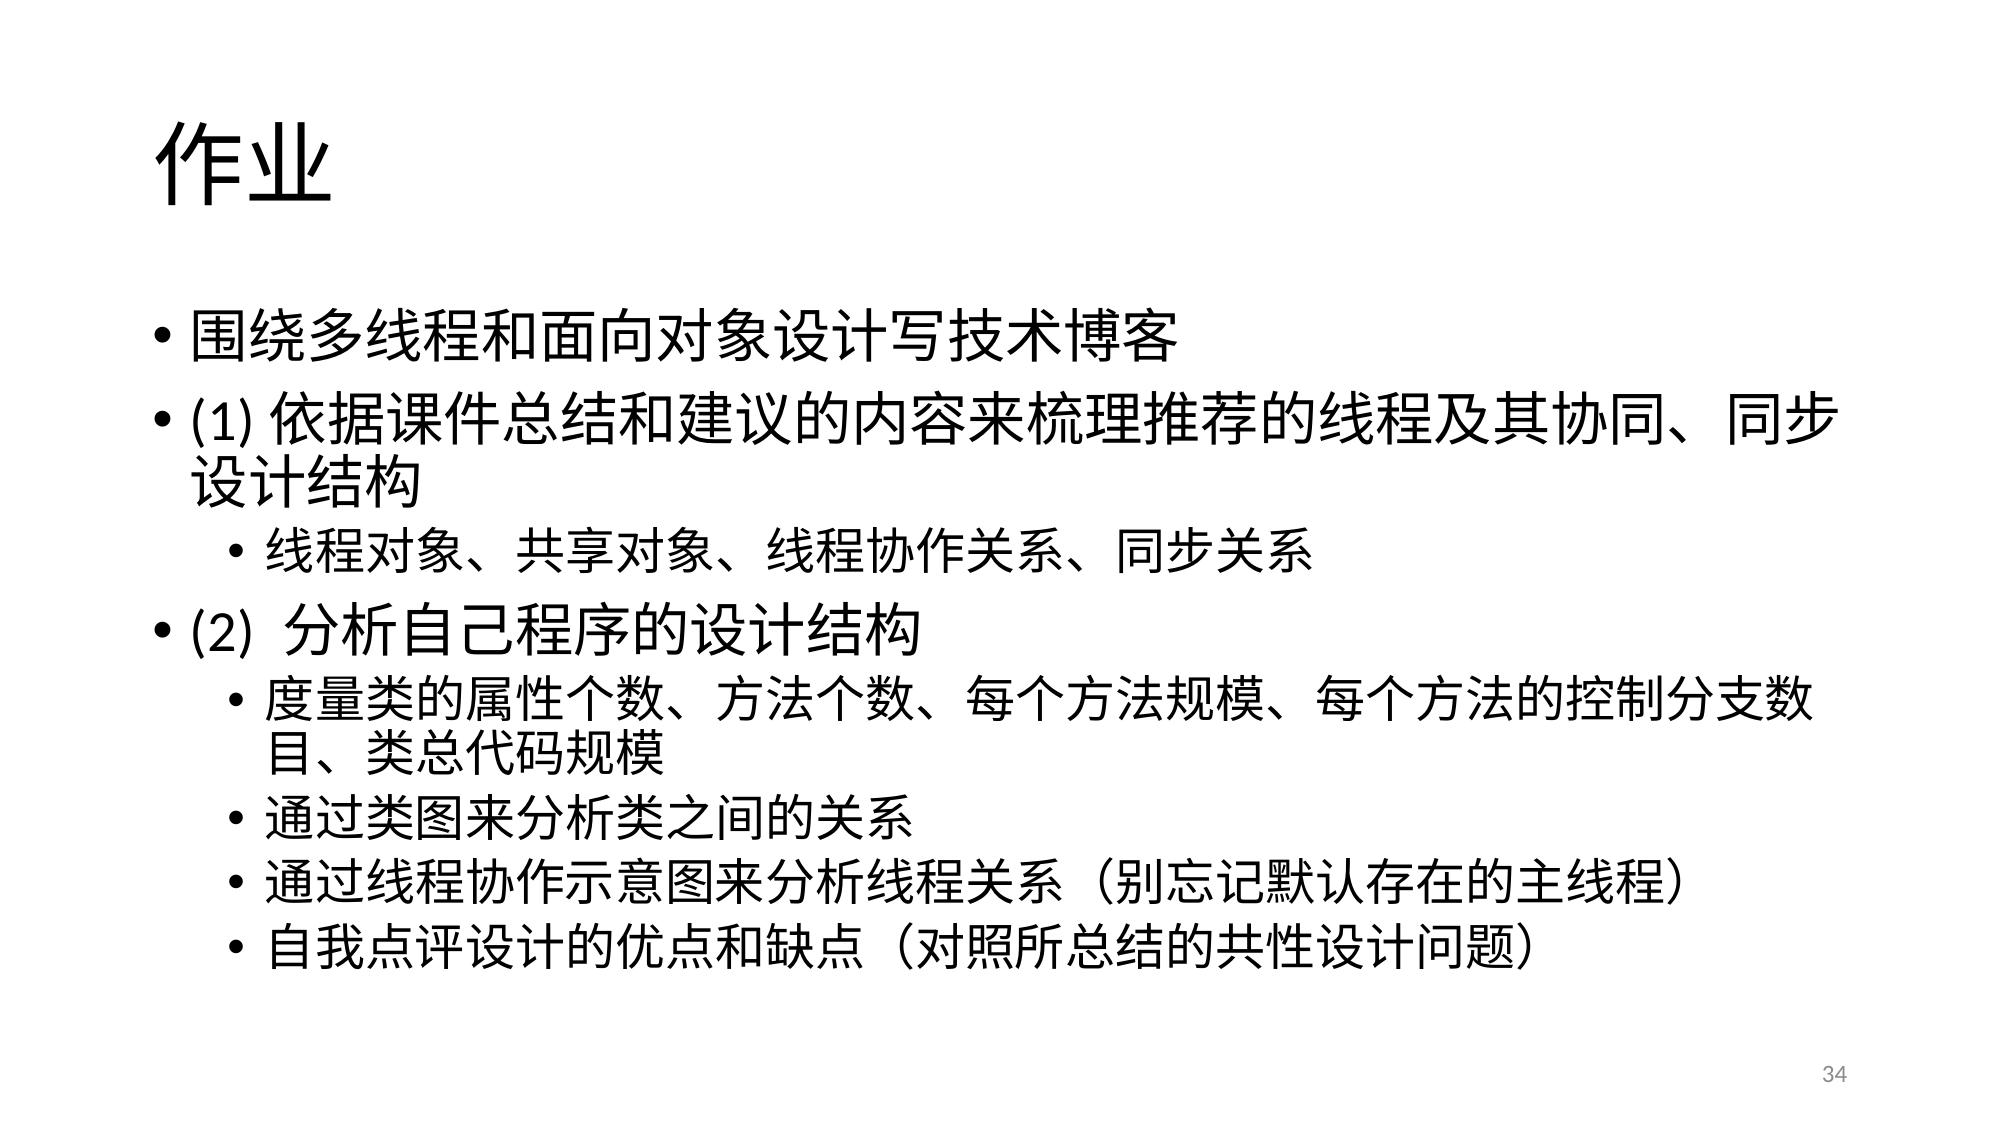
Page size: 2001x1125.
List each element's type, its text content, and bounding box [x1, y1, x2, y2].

title 作业 [137, 59, 1863, 278]
list 围绕多线程和面向对象设计写技术博客 (1)依据课件总结和建议的内容来梳理推荐的线程及其协同、同步设计结构 线程对象、共享对象、线程协作关系、同步关系 (2) 分析自己程序的设计结构 度量类的属性个数、方法个数、每个方法规模、每个方法的控制分支数目、类总代码规模 通过类图来分析类之间的关系 通过线程协作示意图来分析线程关系（别忘记默认存在的主线程） 自我点评设计的优点和缺点（对照所总结的共性设计问题） [137, 299, 1863, 1014]
slide_number 34 [1412, 1042, 1863, 1103]
